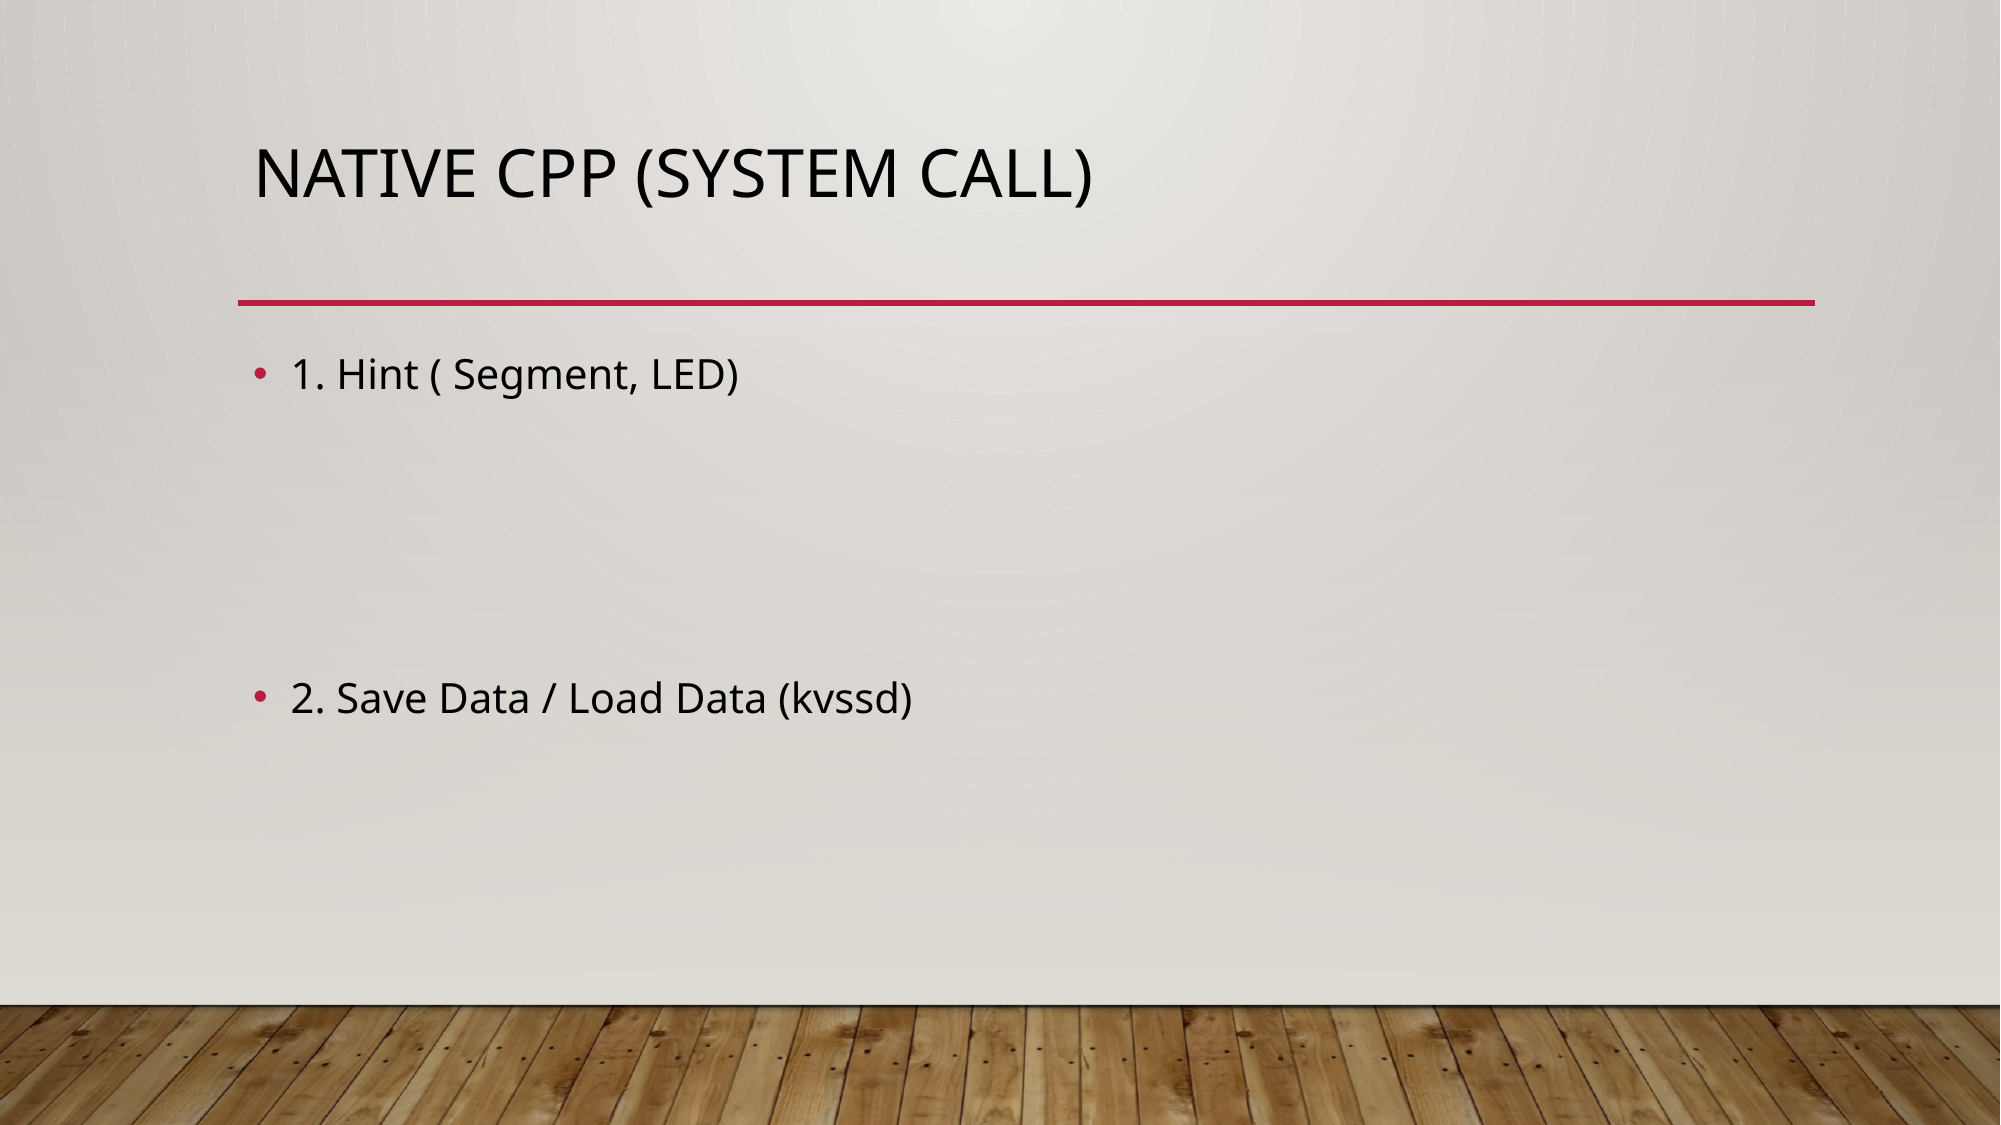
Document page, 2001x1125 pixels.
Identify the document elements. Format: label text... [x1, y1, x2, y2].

title Native Cpp (system call) [238, 131, 1814, 305]
picture [0, 1005, 2000, 1125]
list 1. Hint ( Segment, LED) 2. Save Data / Load Data (kvssd) [238, 330, 1814, 897]
